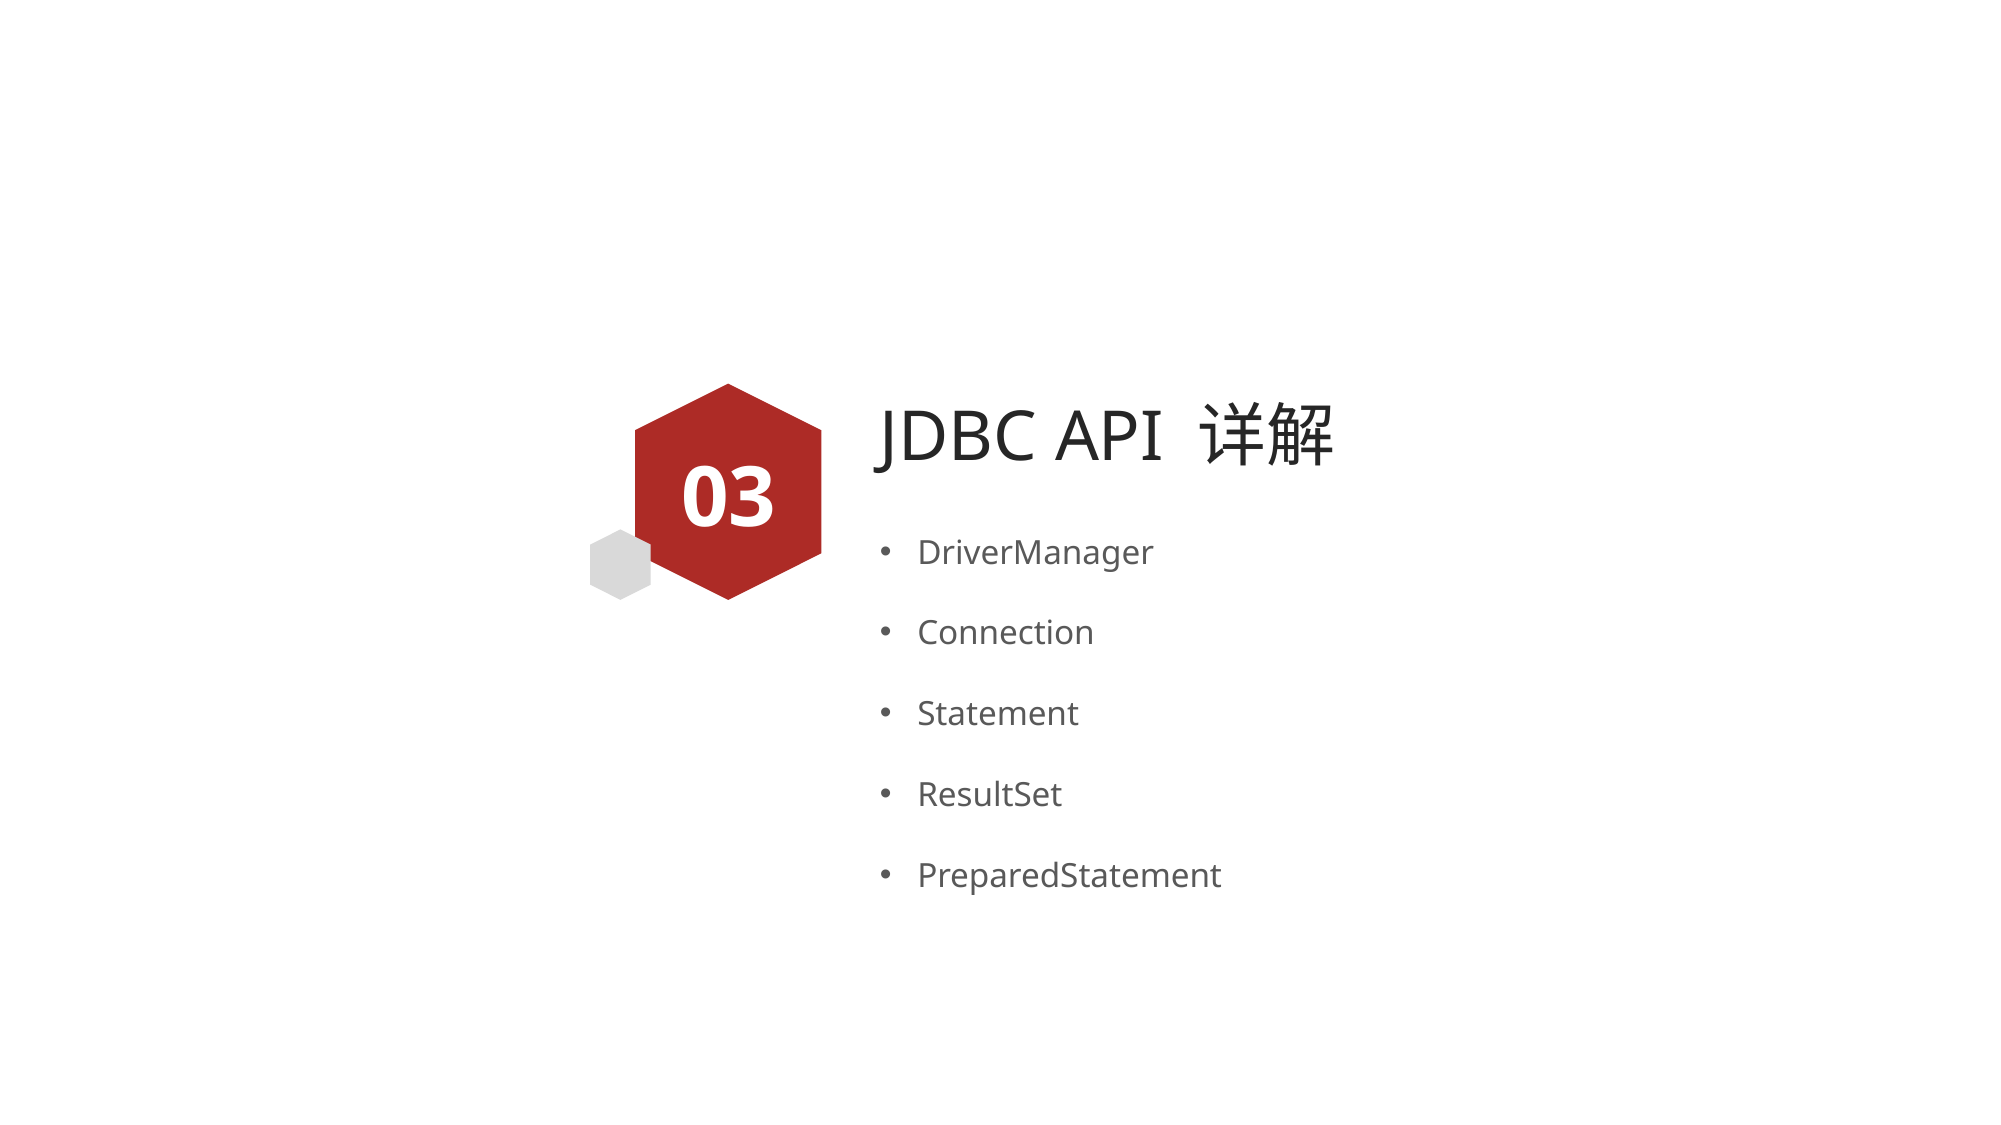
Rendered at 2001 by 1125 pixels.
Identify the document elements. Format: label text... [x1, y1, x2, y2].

list DriverManager Connection Statement ResultSet PreparedStatement [864, 503, 1762, 1091]
title JDBC API 详解 [864, 393, 1969, 484]
list 03 [636, 404, 822, 594]
